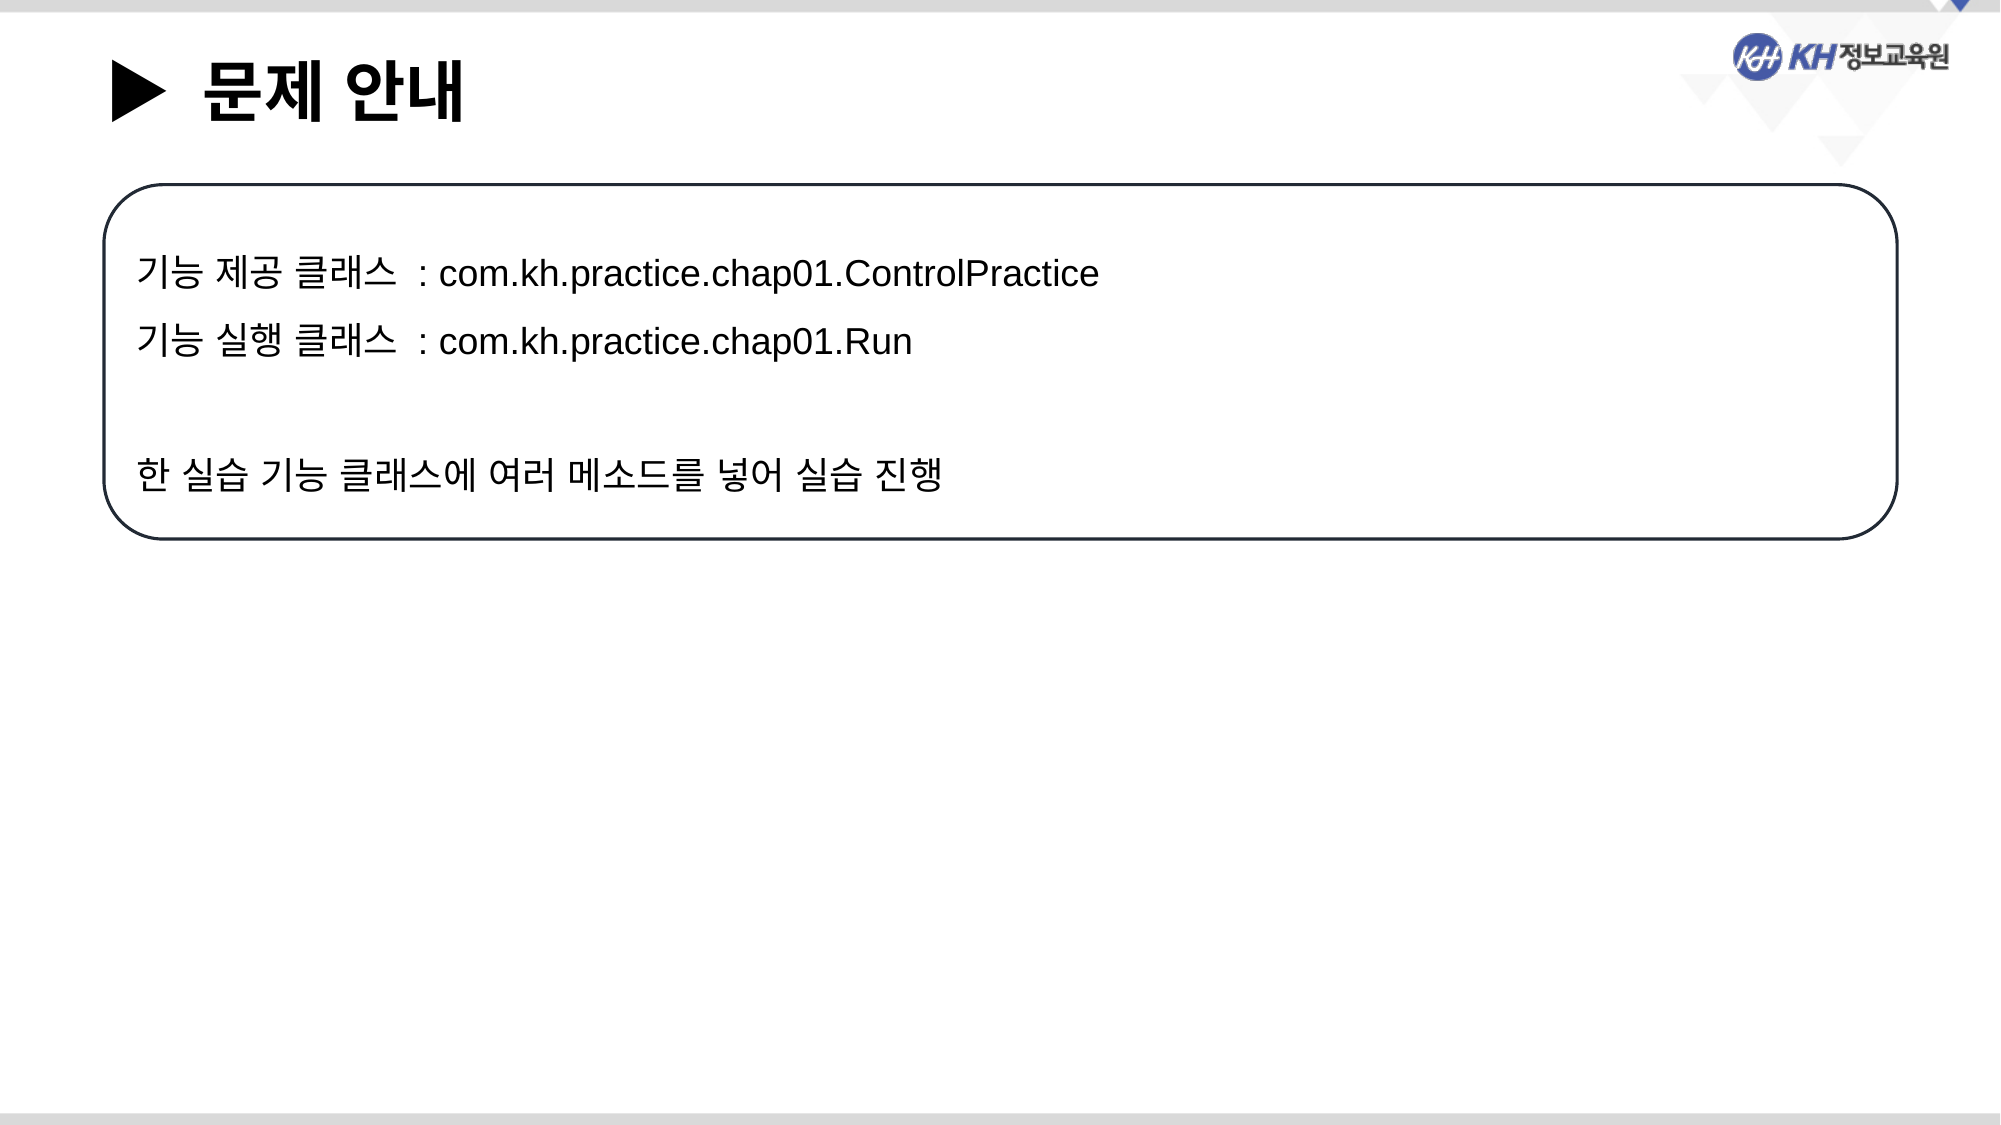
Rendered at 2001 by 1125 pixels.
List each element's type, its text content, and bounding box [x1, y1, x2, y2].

text_box 기능 제공 클래스 : com.kh.practice.chap01.ControlPractice 기능 실행 클래스 : com.kh.practice.chap01.Run 한 실습 기능 클래스에 여러 메소드를 넣어 실습 진행 [102, 183, 1899, 541]
text_box ▶ 문제 안내 [90, 42, 1980, 137]
picture [0, 0, 2001, 1113]
